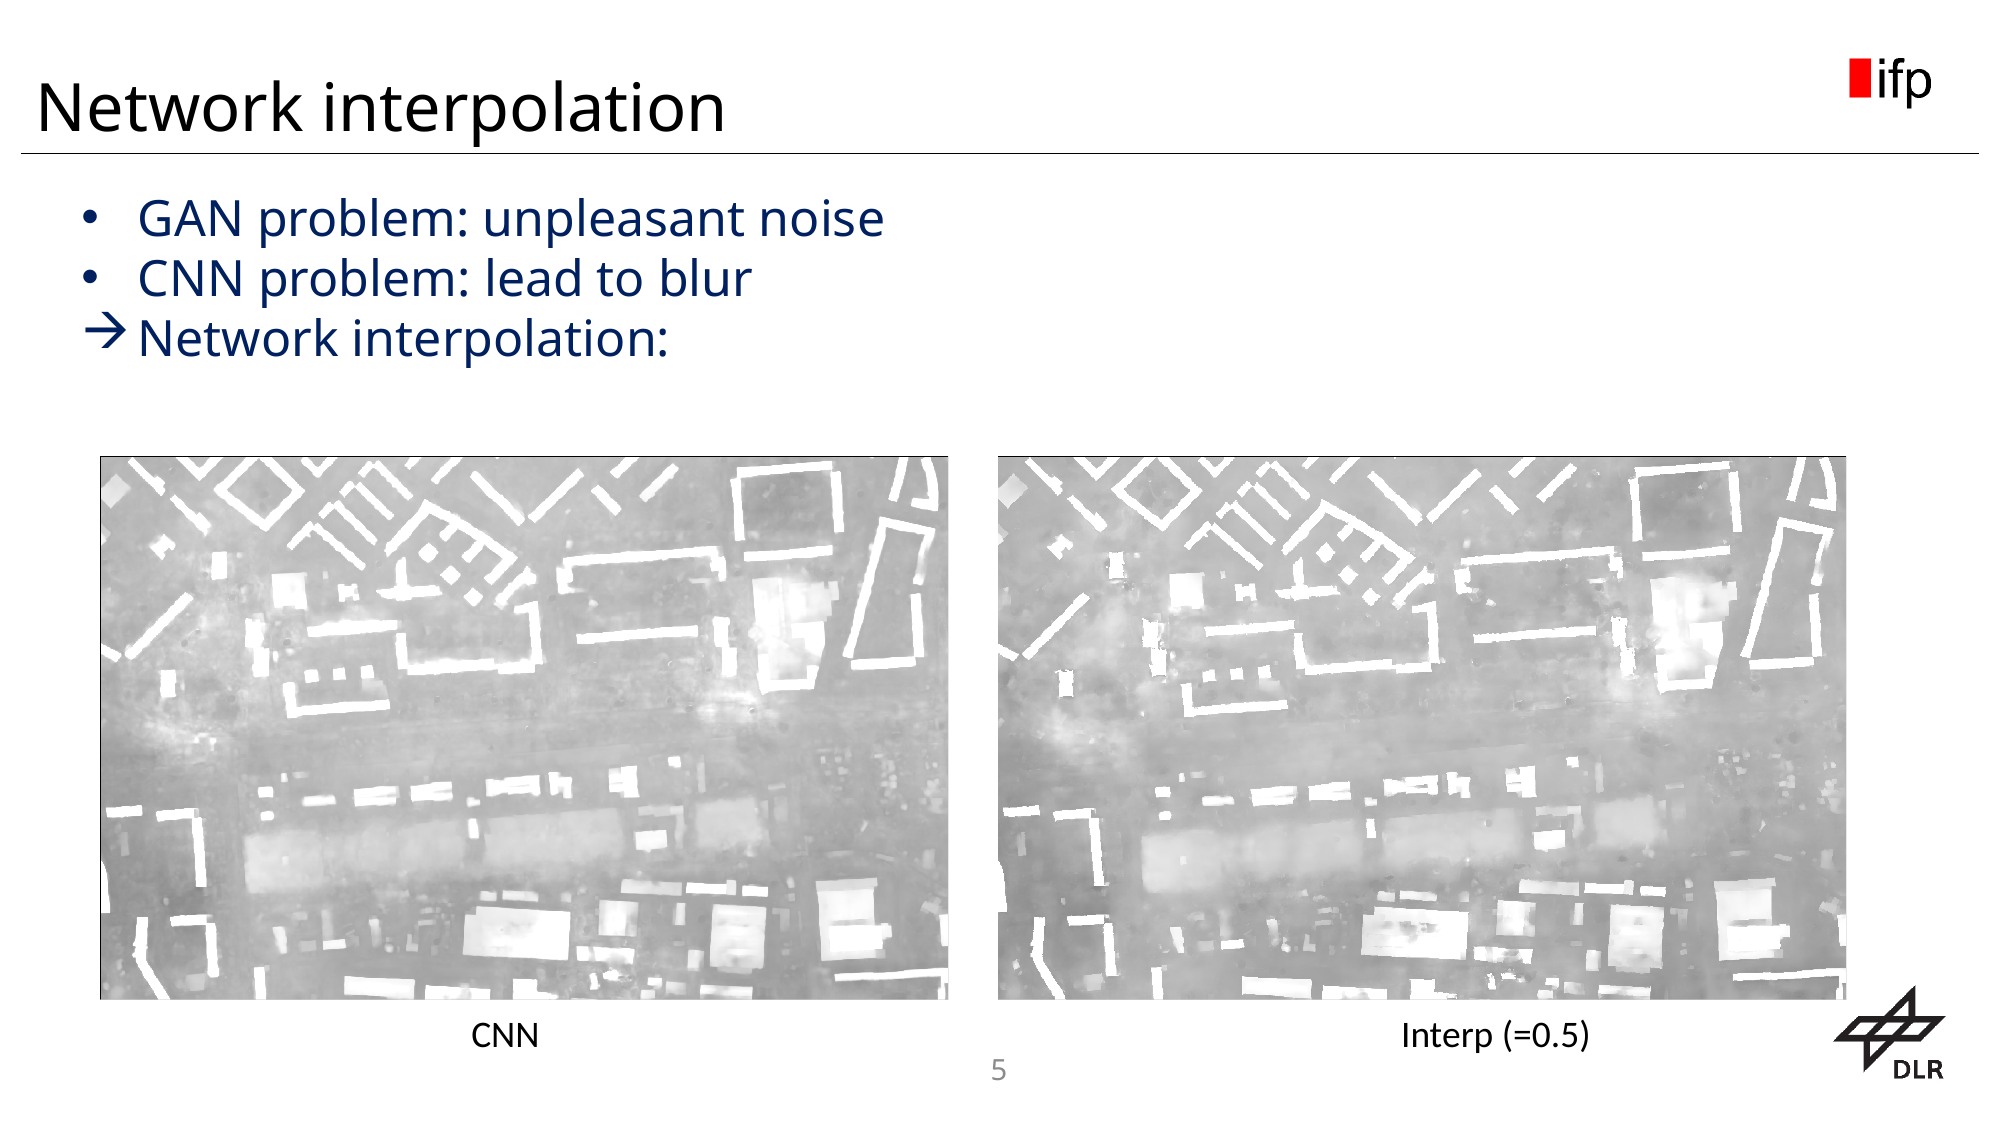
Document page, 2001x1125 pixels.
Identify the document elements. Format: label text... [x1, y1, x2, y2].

text_box Network interpolation [20, 57, 991, 152]
slide_number 5 [773, 1041, 1224, 1102]
text_box CNN [456, 1002, 555, 1062]
picture [1830, 23, 1950, 144]
picture [998, 456, 1948, 1081]
picture [99, 456, 949, 1001]
